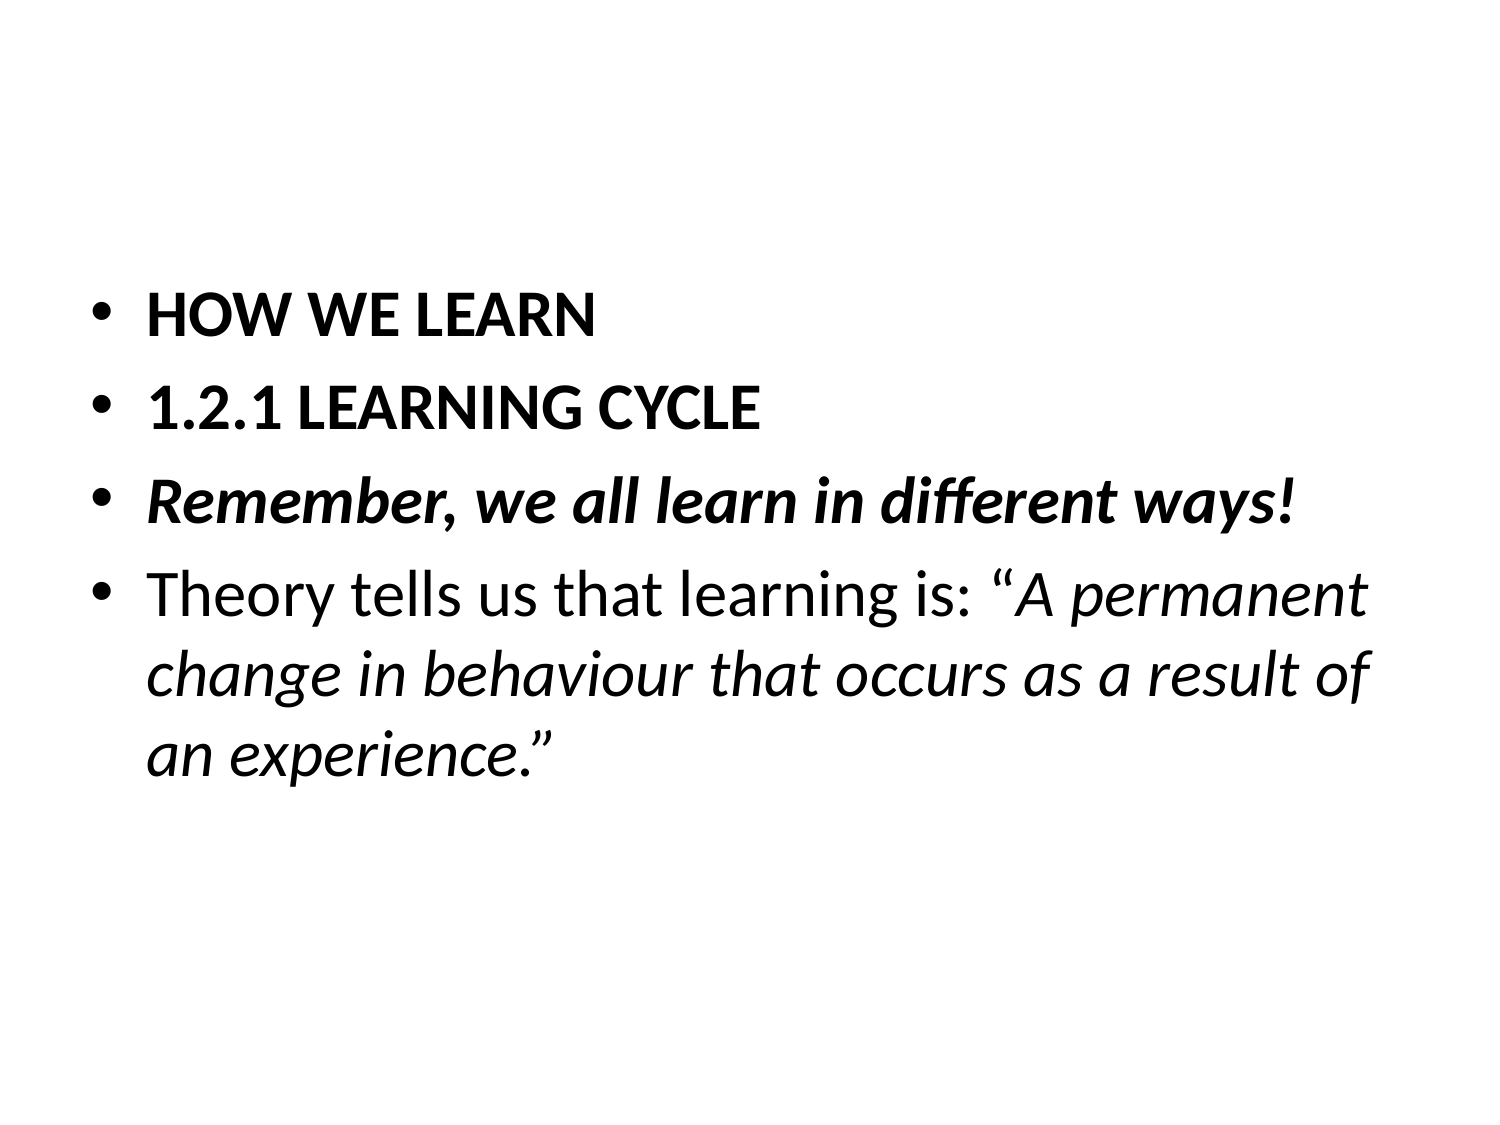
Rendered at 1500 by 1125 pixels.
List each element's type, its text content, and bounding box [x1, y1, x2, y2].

list HOW WE LEARN 1.2.1 LEARNING CYCLE Remember, we all learn in different ways! Theory tells us that learning is: “A permanent change in behaviour that occurs as a result of an experience.” [75, 262, 1425, 1005]
